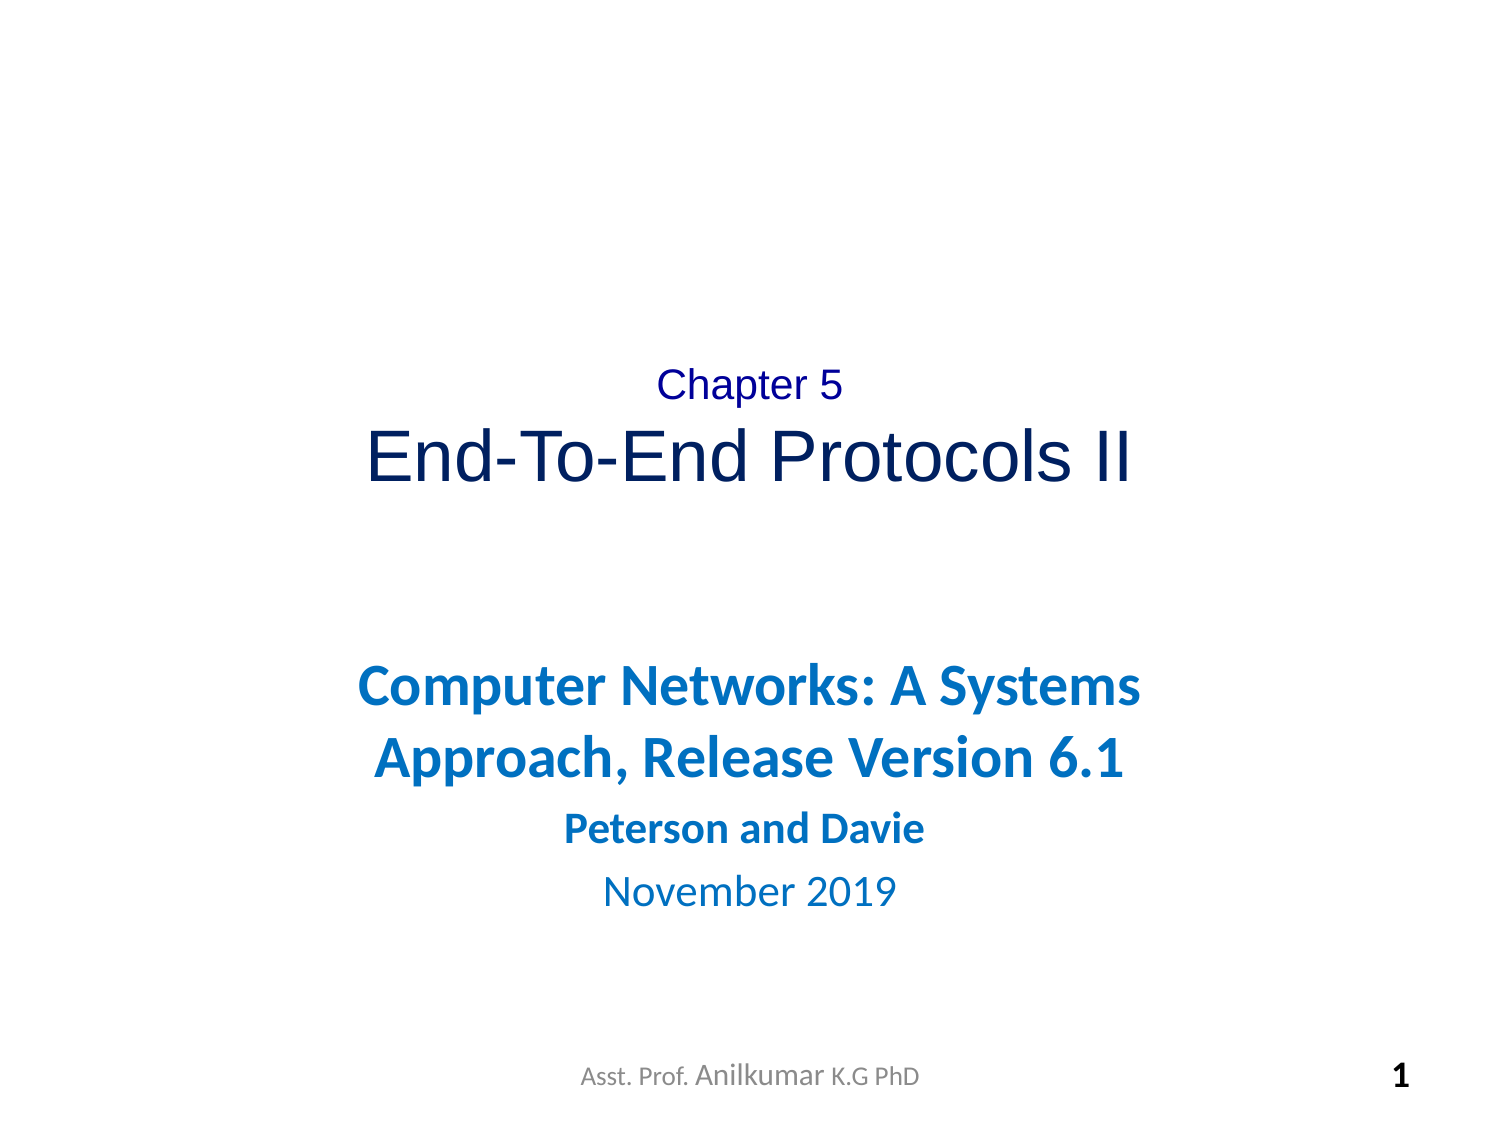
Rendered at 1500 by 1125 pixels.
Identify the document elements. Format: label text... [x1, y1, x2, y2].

subtitle Computer Networks: A Systems Approach, Release Version 6.1 Peterson and Davie November 2019 [225, 637, 1275, 925]
footer Asst. Prof. Anilkumar K.G PhD [512, 1042, 988, 1103]
slide_number 1 [1074, 1042, 1425, 1103]
title Chapter 5 End-To-End Protocols II [112, 349, 1388, 591]
